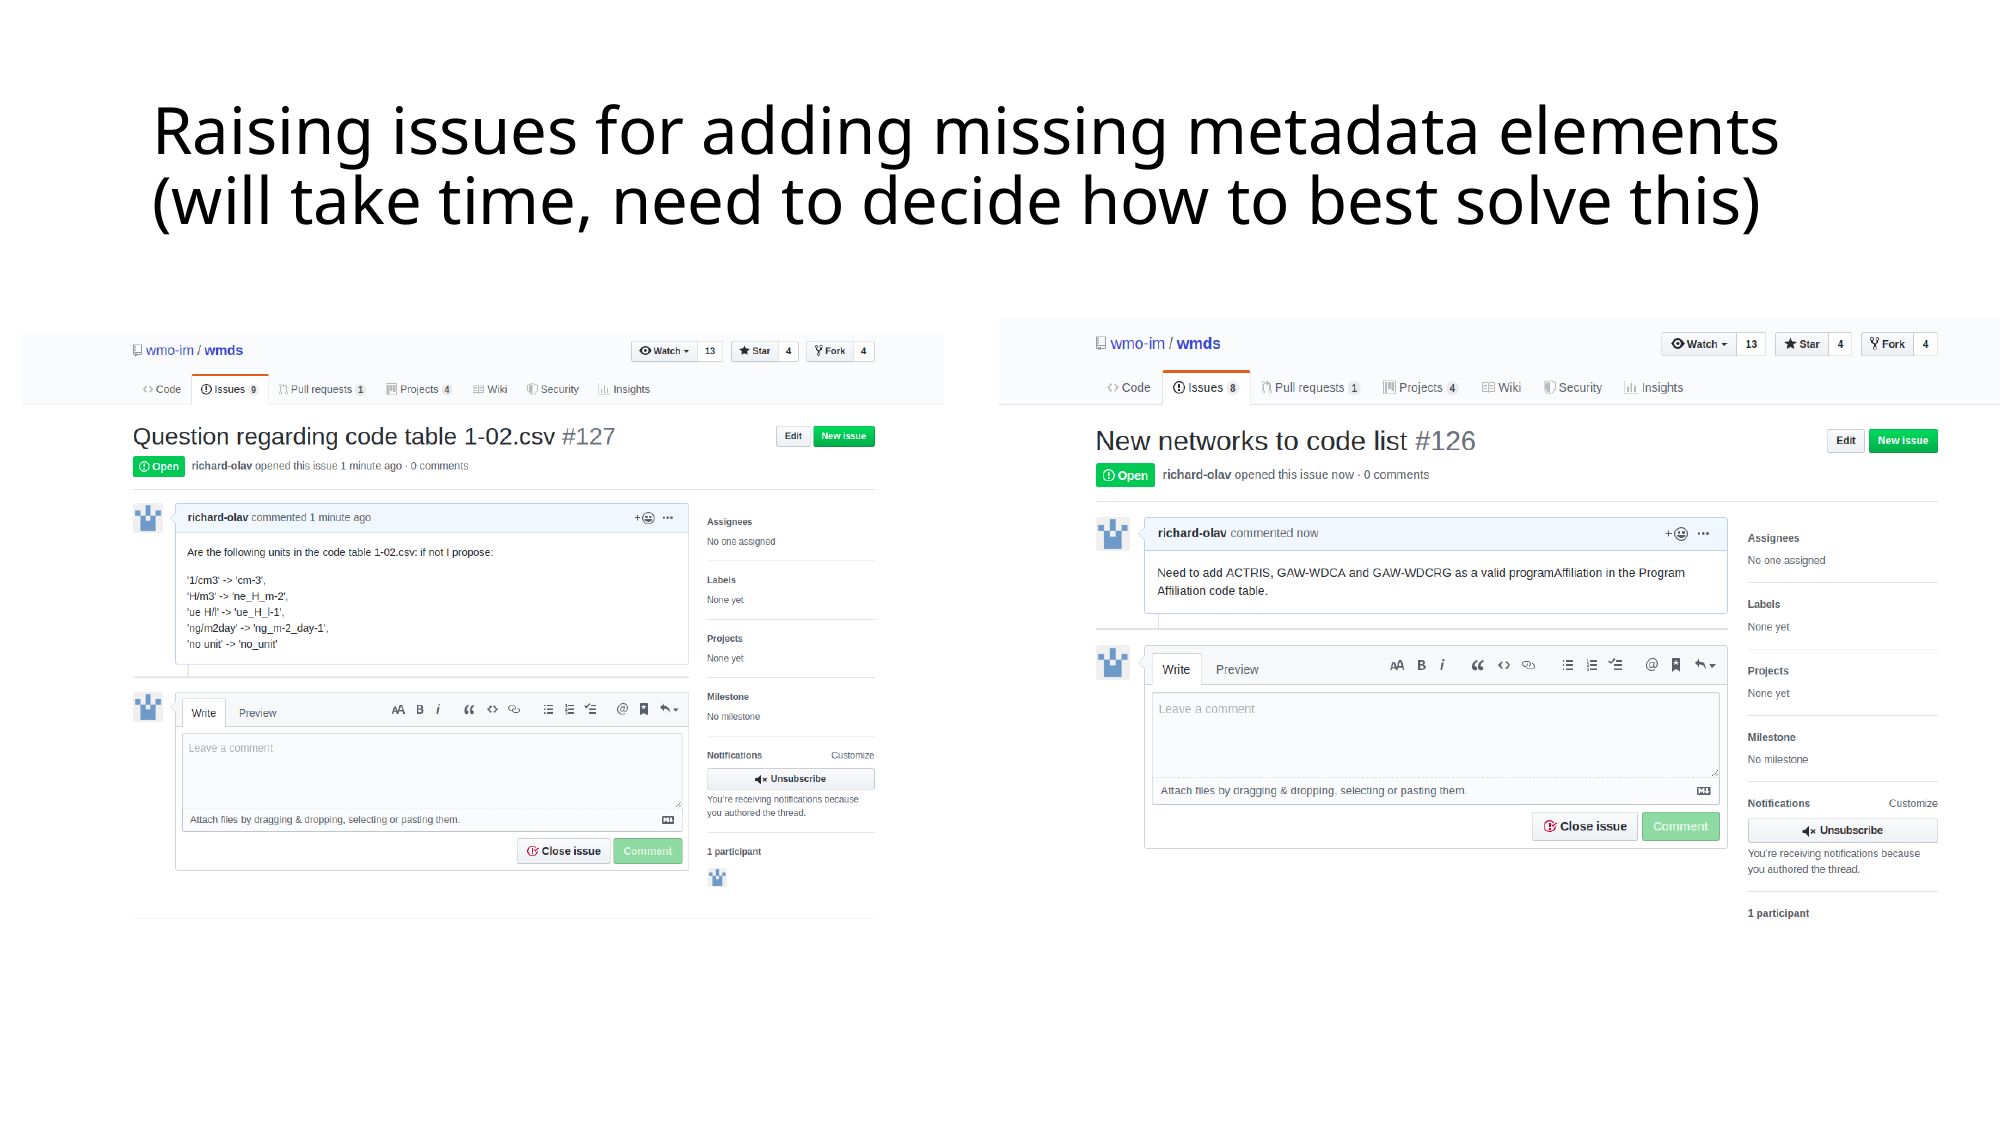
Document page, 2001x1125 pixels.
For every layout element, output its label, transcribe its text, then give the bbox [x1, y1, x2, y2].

picture [999, 318, 2000, 931]
title Raising issues for adding missing metadata elements (will take time, need to decide how to best solve this) [137, 59, 1863, 278]
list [22, 332, 944, 934]
